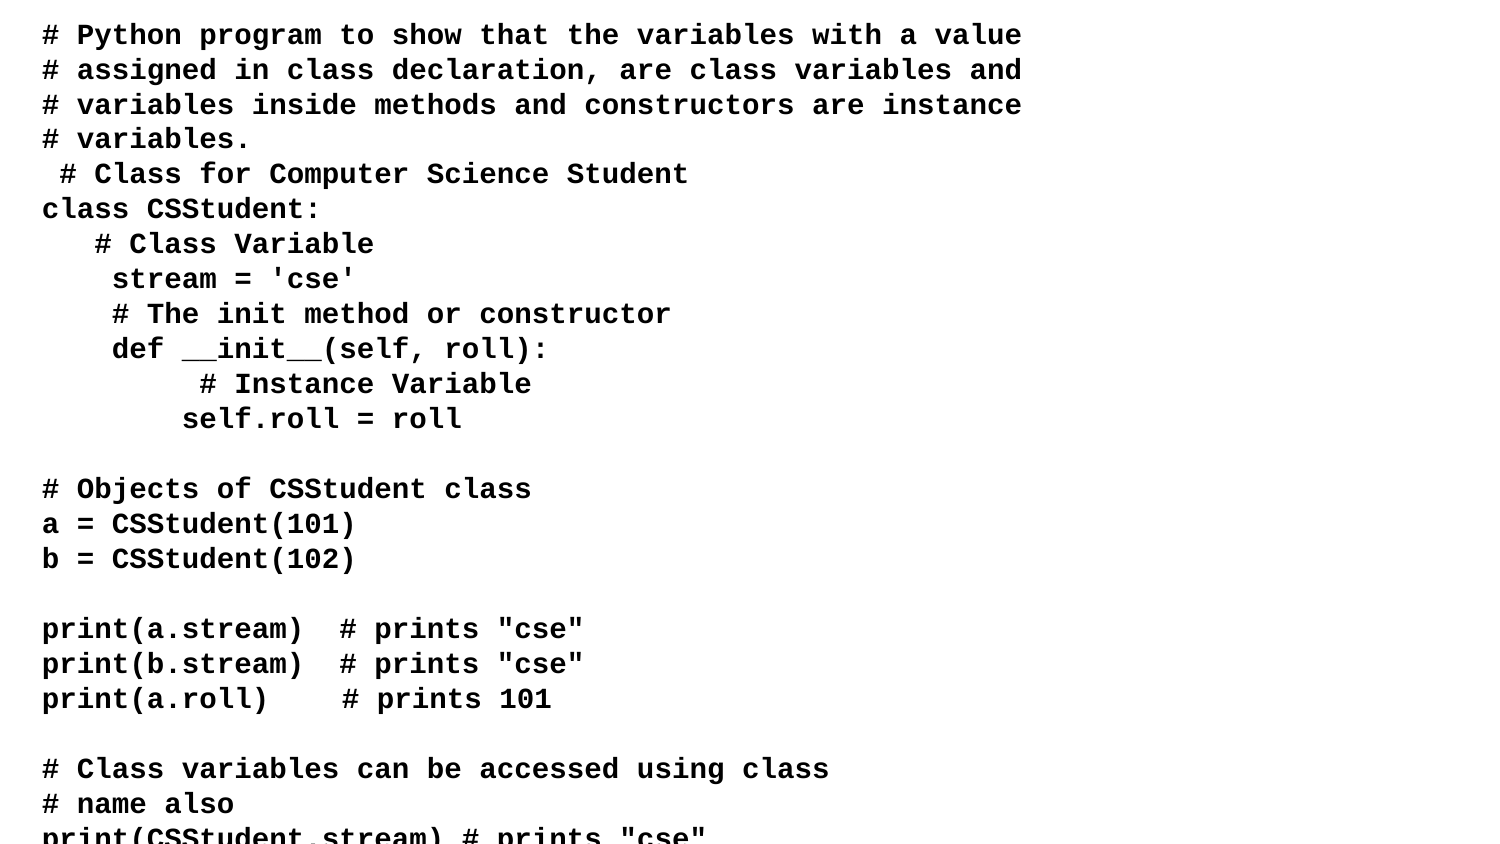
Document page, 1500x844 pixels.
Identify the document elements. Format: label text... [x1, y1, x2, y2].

list # Python program to show that the variables with a value # assigned in class declaration, are class variables and # variables inside methods and constructors are instance # variables. # Class for Computer Science Student class CSStudent: # Class Variable stream = 'cse' # The init method or constructor def __init__(self, roll): # Instance Variable self.roll = roll # Objects of CSStudent class a = CSStudent(101) b = CSStudent(102) print(a.stream) # prints "cse" print(b.stream) # prints "cse" print(a.roll) # prints 101 # Class variables can be accessed using class # name also print(CSStudent.stream) # prints "cse" [26, 0, 1425, 844]
